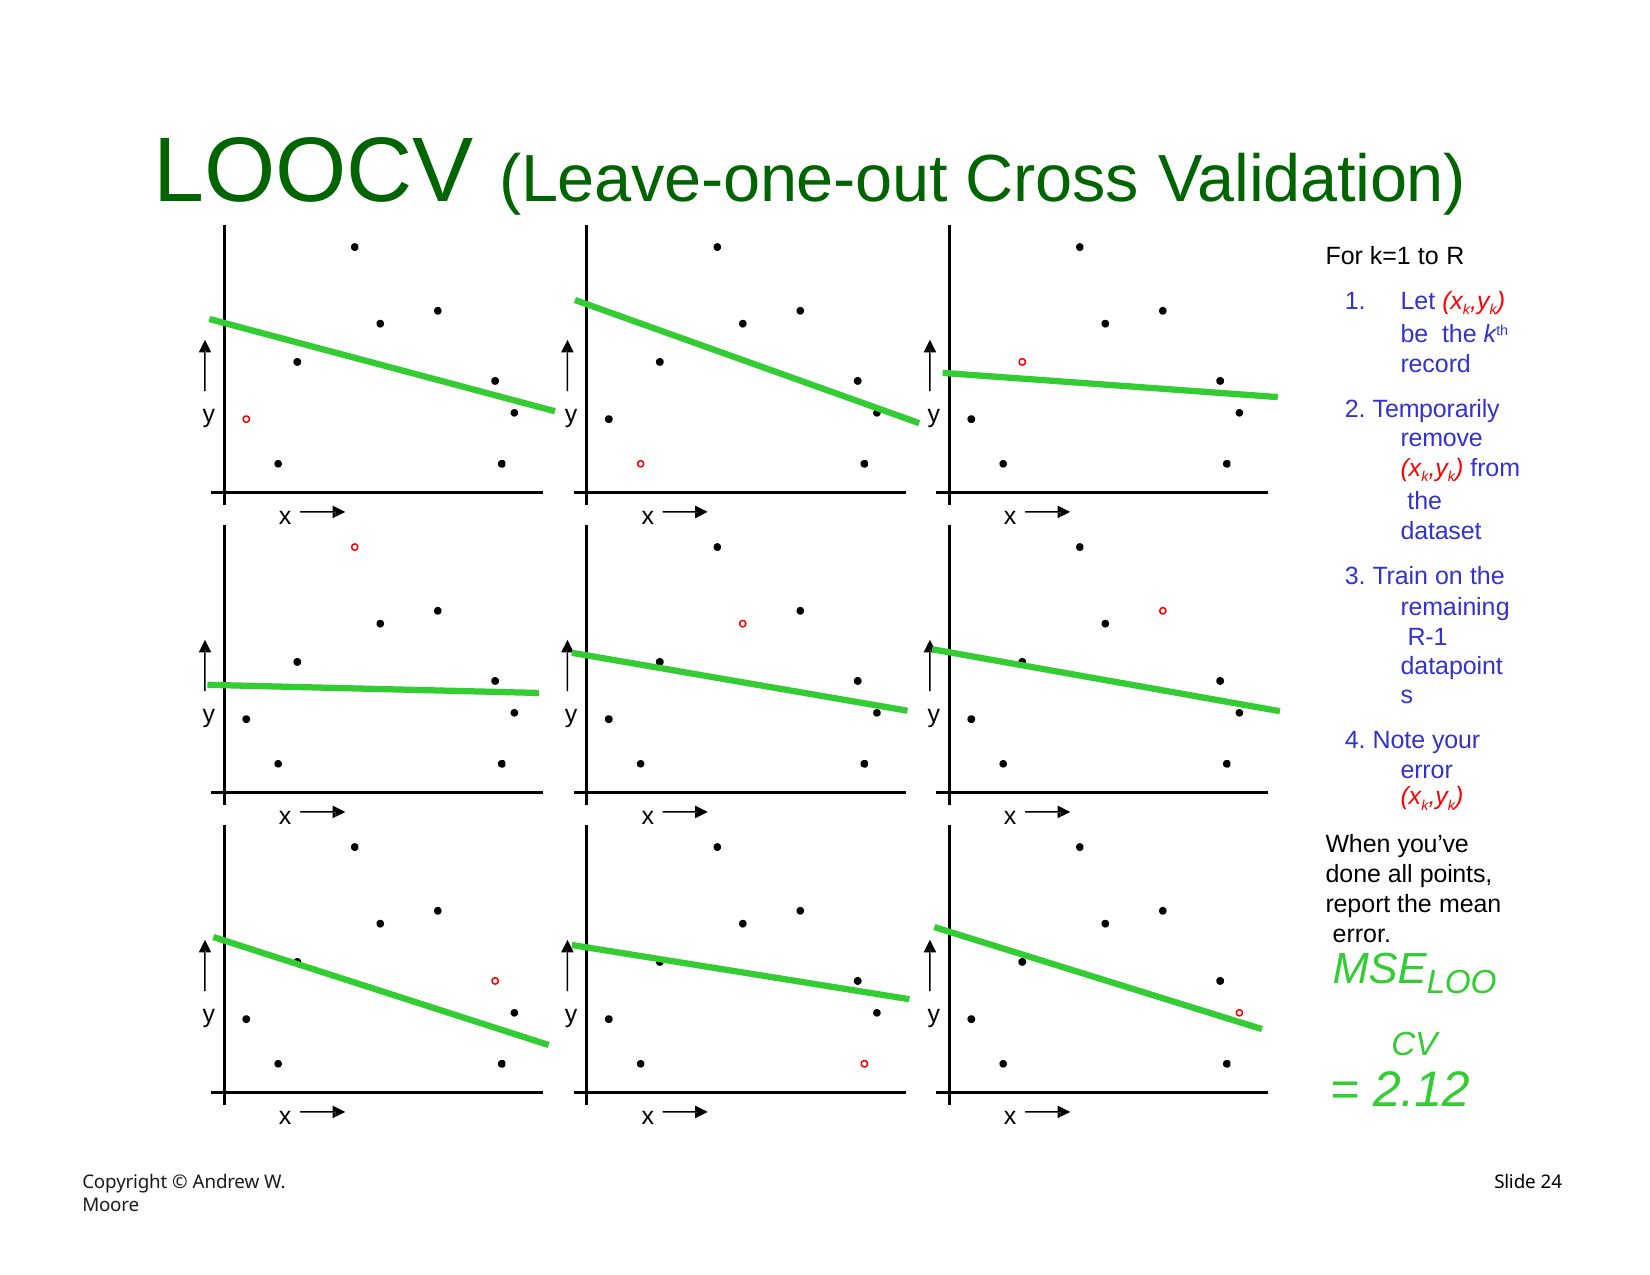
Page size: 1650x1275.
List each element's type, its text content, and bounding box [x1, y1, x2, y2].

text_box [498, 760, 505, 767]
text_box [300, 505, 346, 519]
text_box [873, 709, 880, 716]
text_box [198, 939, 212, 992]
text_box [714, 843, 721, 851]
text_box [873, 1009, 880, 1016]
text_box [243, 1016, 250, 1023]
text_box [1076, 243, 1083, 251]
text_box y [200, 695, 218, 728]
text_box [1223, 760, 1230, 767]
text_box [861, 760, 868, 767]
text_box [662, 505, 708, 519]
text_box x [1001, 797, 1019, 830]
text_box [637, 460, 644, 467]
text_box [1236, 1009, 1243, 1016]
text_box y [200, 395, 218, 428]
text_box [1000, 1060, 1007, 1067]
text_box [434, 907, 441, 914]
text_box [492, 677, 499, 685]
text_box [294, 958, 301, 964]
text_box [275, 1060, 282, 1067]
text_box [1223, 1060, 1230, 1067]
text_box [739, 920, 746, 927]
text_box [873, 409, 880, 416]
text_box [1236, 409, 1243, 416]
text_box [1019, 658, 1026, 665]
text_box [861, 1060, 868, 1067]
text_box x [276, 797, 294, 830]
text_box [854, 377, 861, 385]
text_box x [276, 497, 294, 530]
text_box [854, 977, 861, 985]
text_box [861, 460, 868, 467]
text_box [198, 339, 212, 392]
text_box [377, 320, 384, 327]
text_box [637, 760, 644, 767]
text_box [1217, 677, 1224, 685]
text_box [300, 805, 346, 819]
text_box [1025, 505, 1071, 519]
text_box [968, 1016, 975, 1023]
text_box [714, 543, 721, 551]
text_box [294, 658, 301, 666]
text_box [1025, 805, 1071, 819]
text_box [968, 416, 975, 423]
text_box [1025, 1105, 1071, 1119]
text_box [1159, 607, 1166, 614]
text_box [498, 460, 505, 467]
text_box [198, 639, 212, 692]
text_box [1076, 843, 1083, 851]
text_box [605, 1016, 612, 1023]
text_box [1159, 307, 1166, 314]
text_box y [562, 695, 580, 728]
text_box [561, 339, 574, 392]
text_box [968, 716, 975, 723]
text_box [605, 716, 612, 723]
text_box [923, 639, 937, 692]
text_box [656, 358, 663, 366]
text_box x [1001, 1100, 1019, 1130]
text_box [1102, 320, 1109, 327]
text_box [243, 716, 250, 723]
text_box [662, 805, 708, 819]
text_box [275, 460, 282, 467]
text_box [434, 307, 441, 314]
text_box [1217, 377, 1224, 385]
text_box [656, 658, 663, 666]
slide_number Slide 24 [1492, 1167, 1565, 1275]
text_box [923, 339, 937, 392]
text_box [714, 243, 721, 251]
text_box [1000, 460, 1007, 467]
text_box x [639, 1100, 657, 1130]
text_box [797, 607, 804, 614]
text_box For k=1 to R Let (xk,yk) be the kth record Temporarily remove (xk,yk) from the dataset Train on the remaining R-1 datapoints Note your error (xk,yk) When you’ve done all points, report the mean error. MSELOOCV = 2.12 [1296, 222, 1534, 1117]
text_box [498, 1060, 505, 1067]
text_box y [925, 695, 943, 728]
text_box [511, 1009, 518, 1016]
text_box [511, 409, 518, 416]
text_box [923, 939, 937, 992]
text_box [377, 620, 384, 627]
text_box [377, 920, 384, 927]
text_box x [1001, 497, 1019, 530]
text_box y [925, 995, 943, 1028]
text_box [492, 377, 499, 385]
text_box [797, 907, 804, 914]
text_box x [639, 497, 657, 530]
text_box y [200, 995, 218, 1028]
text_box [605, 416, 612, 423]
text_box [797, 307, 804, 314]
text_box [1236, 709, 1243, 716]
text_box [243, 416, 250, 423]
text_box [1217, 977, 1224, 985]
text_box y [562, 995, 580, 1028]
text_box [351, 243, 358, 251]
text_box [511, 709, 518, 716]
footer Copyright © Andrew W. Moore [80, 1167, 342, 1275]
text_box [1019, 358, 1026, 366]
text_box [1102, 920, 1109, 927]
text_box [434, 607, 441, 614]
text_box [1019, 958, 1026, 966]
text_box [854, 677, 861, 685]
text_box y [925, 395, 943, 428]
text_box [294, 358, 301, 366]
text_box [1076, 543, 1083, 551]
text_box [739, 620, 746, 627]
text_box x [276, 1100, 294, 1130]
text_box [1159, 907, 1166, 914]
text_box [1000, 760, 1007, 767]
text_box [1223, 460, 1230, 467]
text_box x [639, 797, 657, 830]
text_box y [562, 395, 580, 428]
text_box [1102, 620, 1109, 627]
text_box [300, 1105, 346, 1119]
text_box [637, 1060, 644, 1067]
text_box [275, 760, 282, 767]
text_box [561, 939, 574, 992]
text_box [561, 639, 574, 692]
text_box [492, 977, 499, 985]
text_box [351, 543, 358, 551]
text_box [656, 959, 663, 966]
title LOOCV (Leave-one-out Cross Validation) [151, 107, 1479, 323]
text_box [739, 320, 746, 327]
text_box [662, 1105, 708, 1119]
text_box [351, 843, 358, 851]
